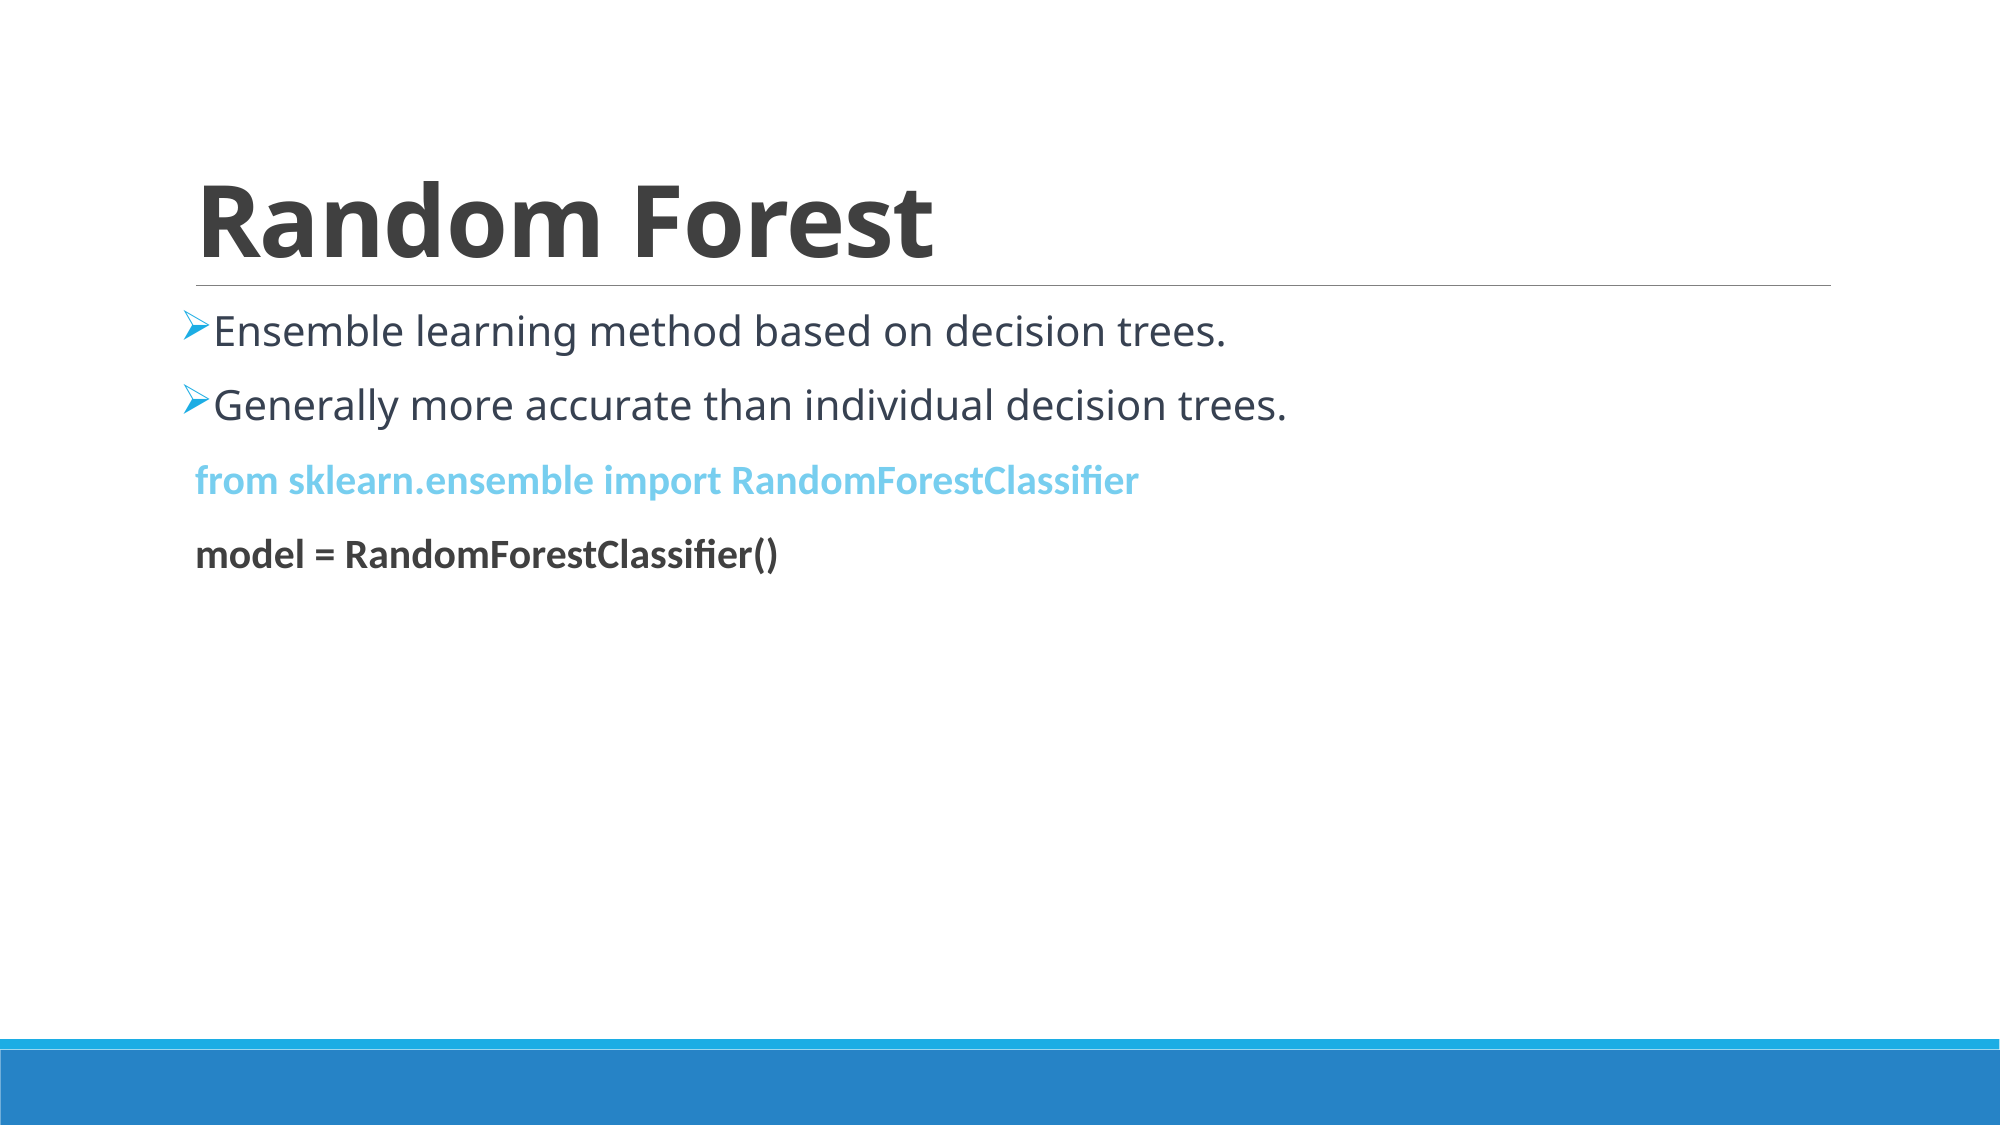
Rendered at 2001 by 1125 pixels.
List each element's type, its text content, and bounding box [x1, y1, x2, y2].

title Random Forest [180, 47, 1830, 285]
list Ensemble learning method based on decision trees. Generally more accurate than individual decision trees. from sklearn.ensemble import RandomForestClassifier model = RandomForestClassifier() [180, 302, 1830, 963]
